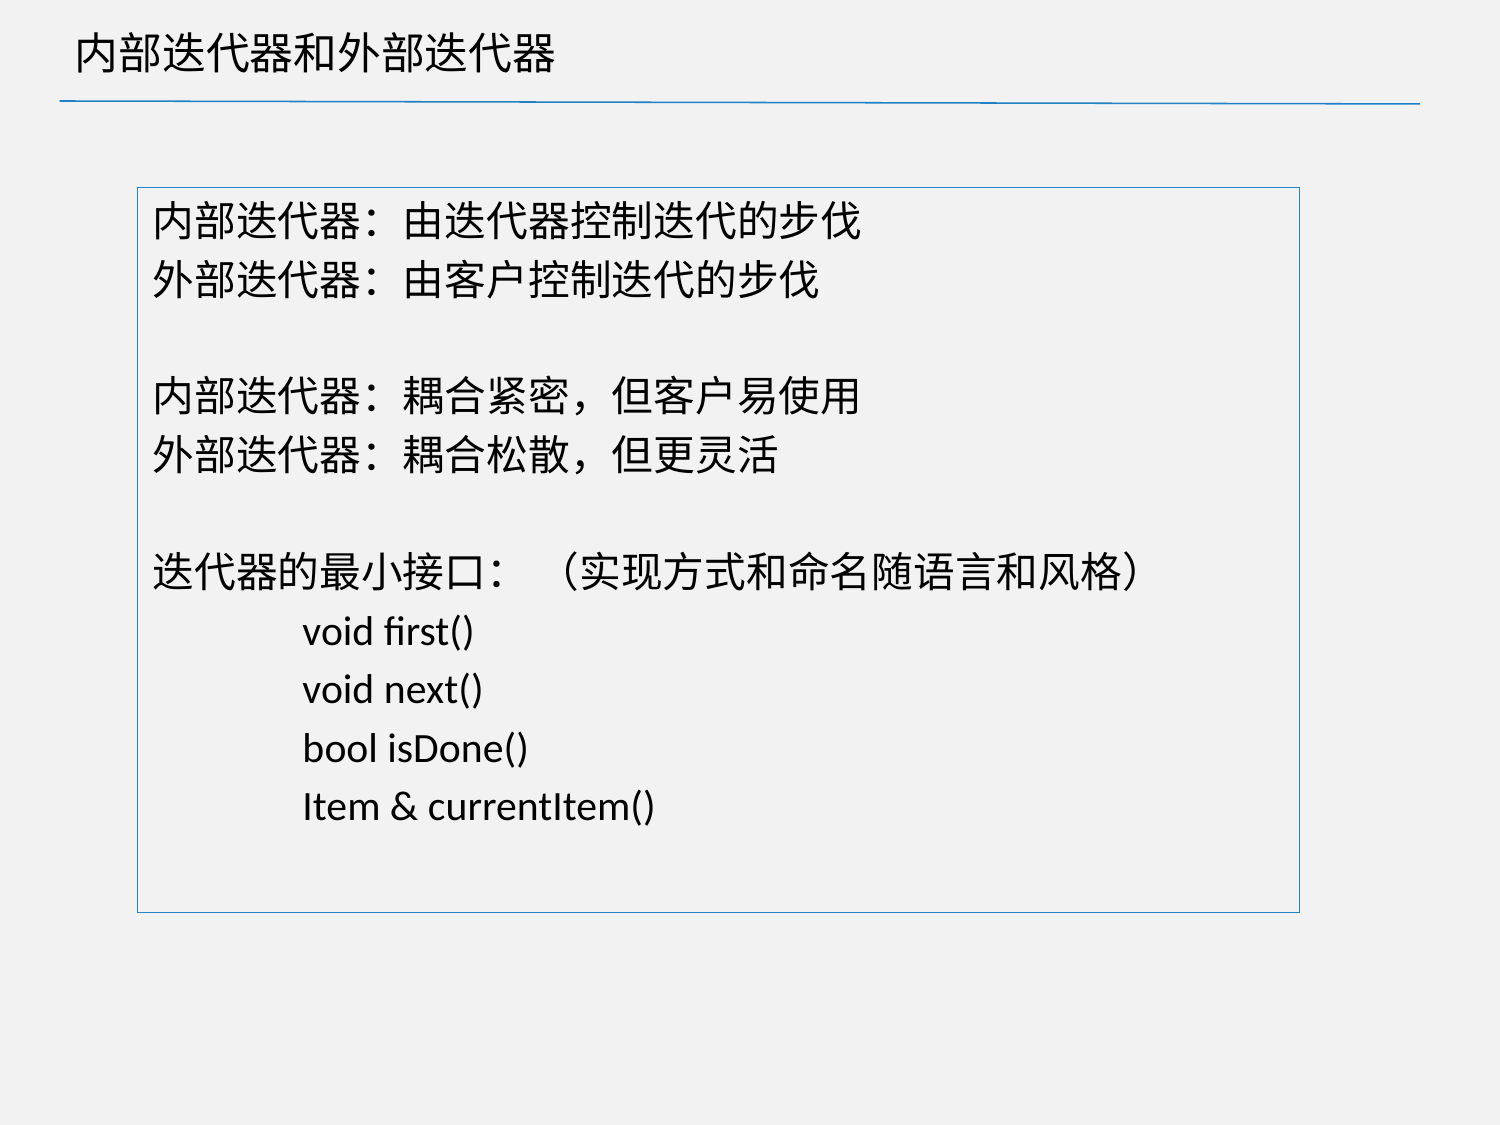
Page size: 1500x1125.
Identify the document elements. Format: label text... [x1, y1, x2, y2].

title 内部迭代器和外部迭代器 [59, 12, 1354, 93]
list 内部迭代器：由迭代器控制迭代的步伐 外部迭代器：由客户控制迭代的步伐 内部迭代器：耦合紧密，但客户易使用 外部迭代器：耦合松散，但更灵活 迭代器的最小接口： （实现方式和命名随语言和风格） void first() void next() bool isDone() Item & currentItem() [137, 187, 1300, 913]
